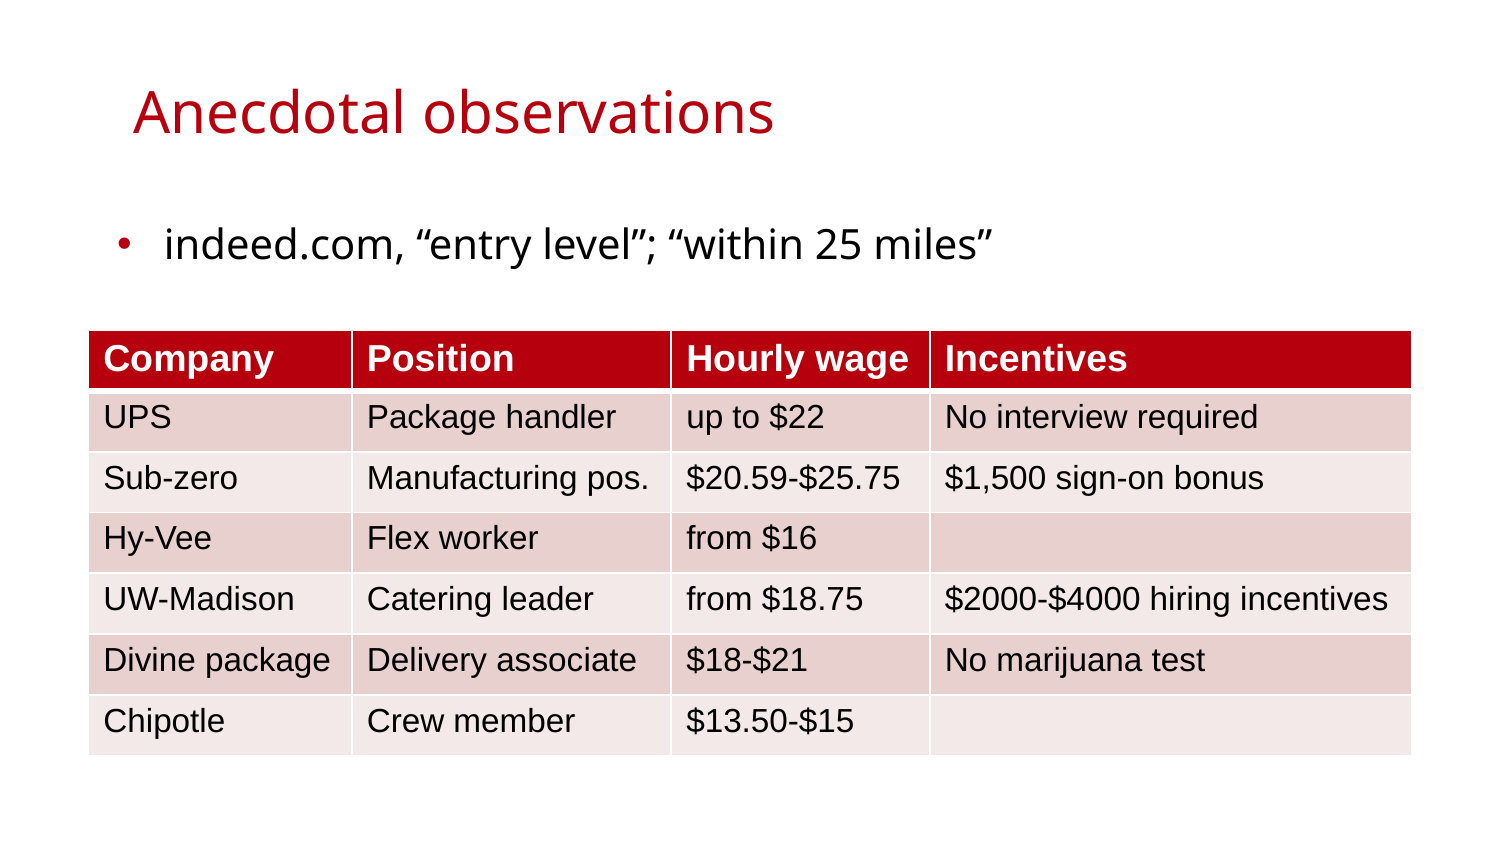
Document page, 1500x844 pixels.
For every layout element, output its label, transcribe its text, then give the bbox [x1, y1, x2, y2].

table_cell Flex worker [353, 513, 670, 572]
text_box indeed.com, “entry level”; “within 25 miles” [102, 185, 1400, 351]
table_cell UPS [89, 394, 351, 451]
table_cell Chipotle [89, 696, 351, 755]
table_cell Divine package [89, 635, 351, 694]
table_cell Crew member [353, 696, 670, 755]
table_cell Sub-zero [89, 453, 351, 512]
table_cell Hy-Vee [89, 513, 351, 572]
table_cell Package handler [353, 394, 670, 451]
table_cell $1,500 sign-on bonus [931, 453, 1411, 512]
table_cell $2000-$4000 hiring incentives [931, 574, 1411, 633]
table_cell No interview required [931, 394, 1411, 451]
table_header Hourly wage [672, 351, 929, 388]
table_cell [931, 513, 1411, 572]
table_cell Manufacturing pos. [353, 453, 670, 512]
table_cell $13.50-$15 [672, 696, 929, 755]
table_cell Delivery associate [353, 635, 670, 694]
table_header Incentives [931, 331, 1411, 388]
table_cell from $18.75 [672, 574, 929, 633]
table_cell $18-$21 [672, 635, 929, 694]
table_cell up to $22 [672, 394, 929, 451]
table_cell $20.59-$25.75 [672, 453, 929, 512]
table_header Company [89, 331, 351, 388]
table_cell [931, 696, 1411, 755]
table_cell UW-Madison [89, 574, 351, 633]
text_box Anecdotal observations [118, 67, 1384, 153]
table_cell Catering leader [353, 574, 670, 633]
table_cell No marijuana test [931, 635, 1411, 694]
table_cell from $16 [672, 513, 929, 572]
table_header Position [353, 351, 670, 388]
